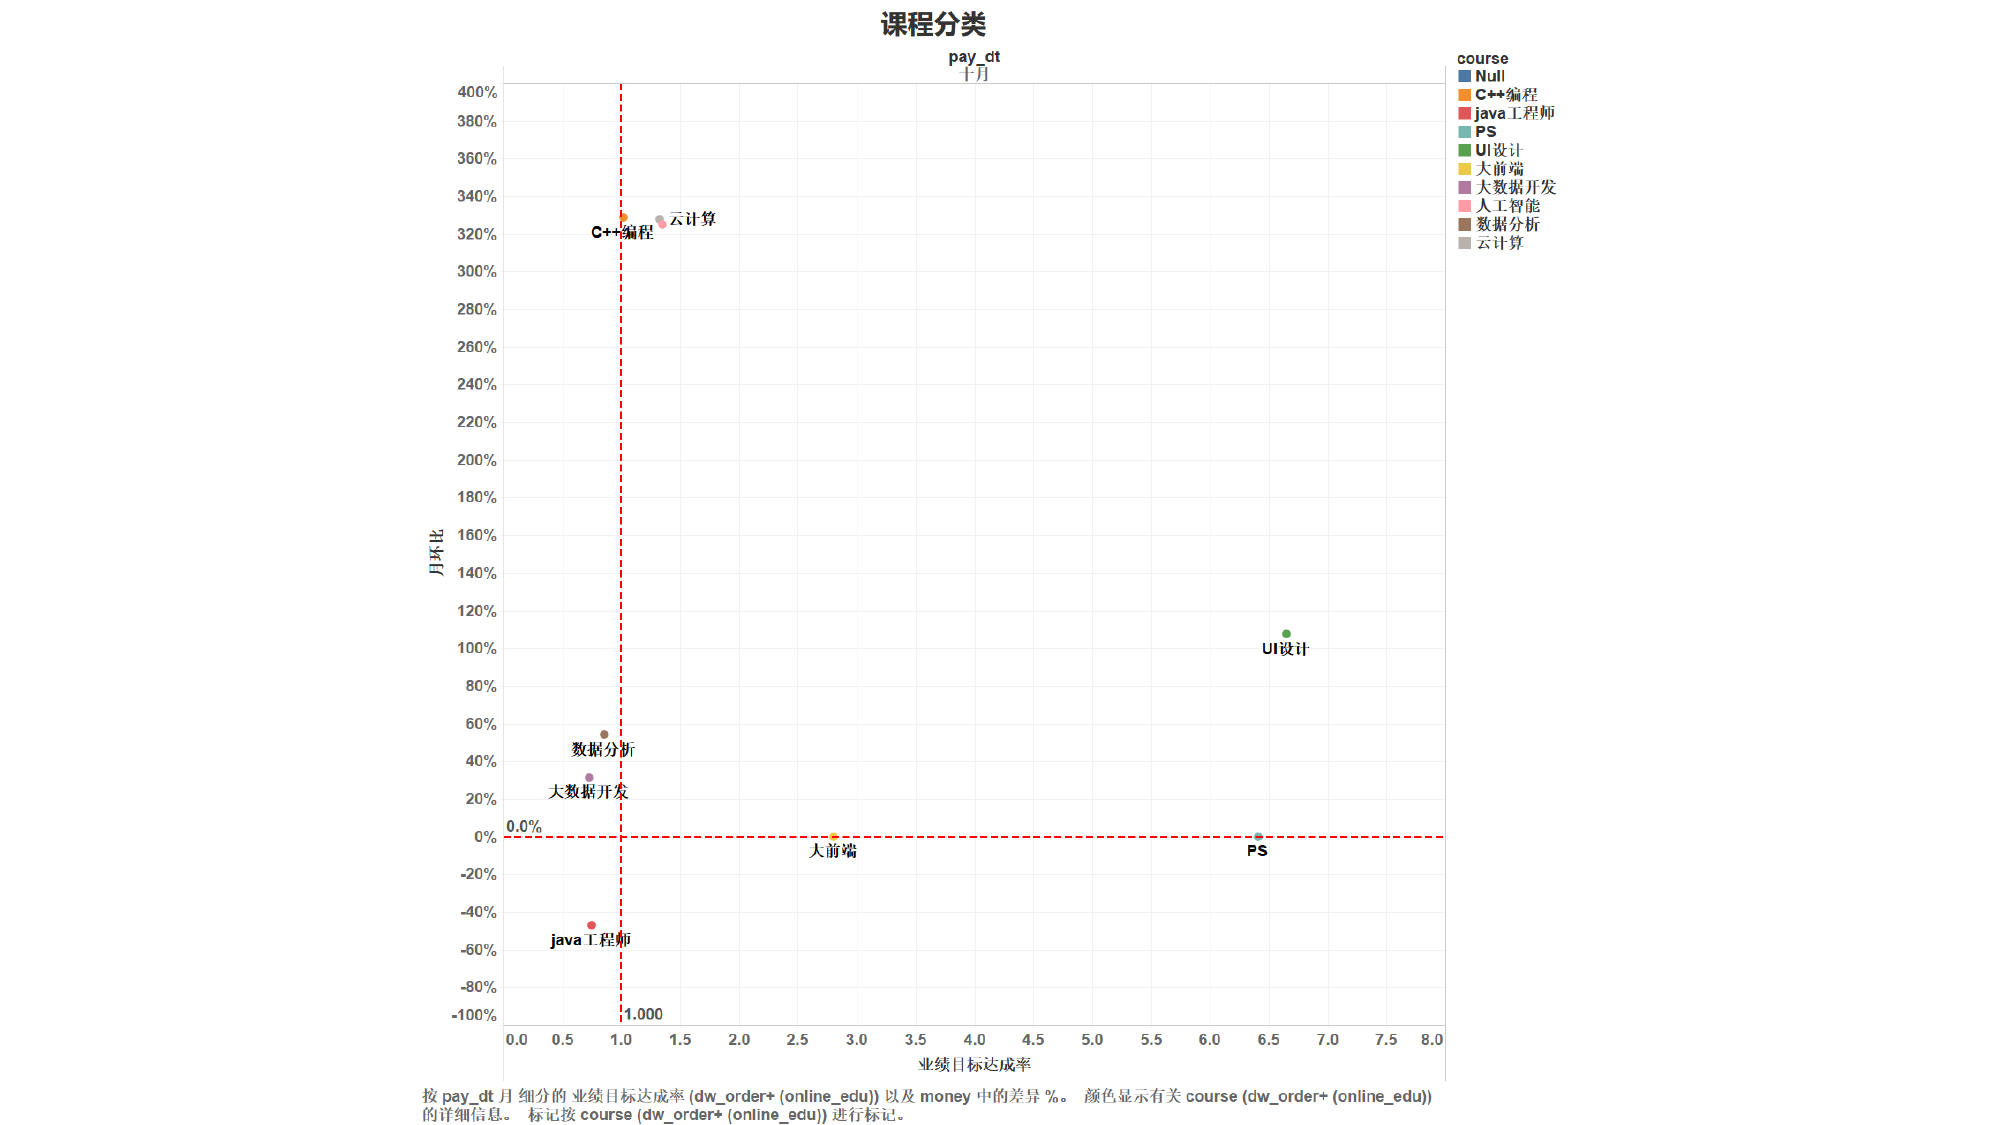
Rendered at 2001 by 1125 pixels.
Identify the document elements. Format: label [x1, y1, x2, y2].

picture [421, 0, 1579, 1125]
